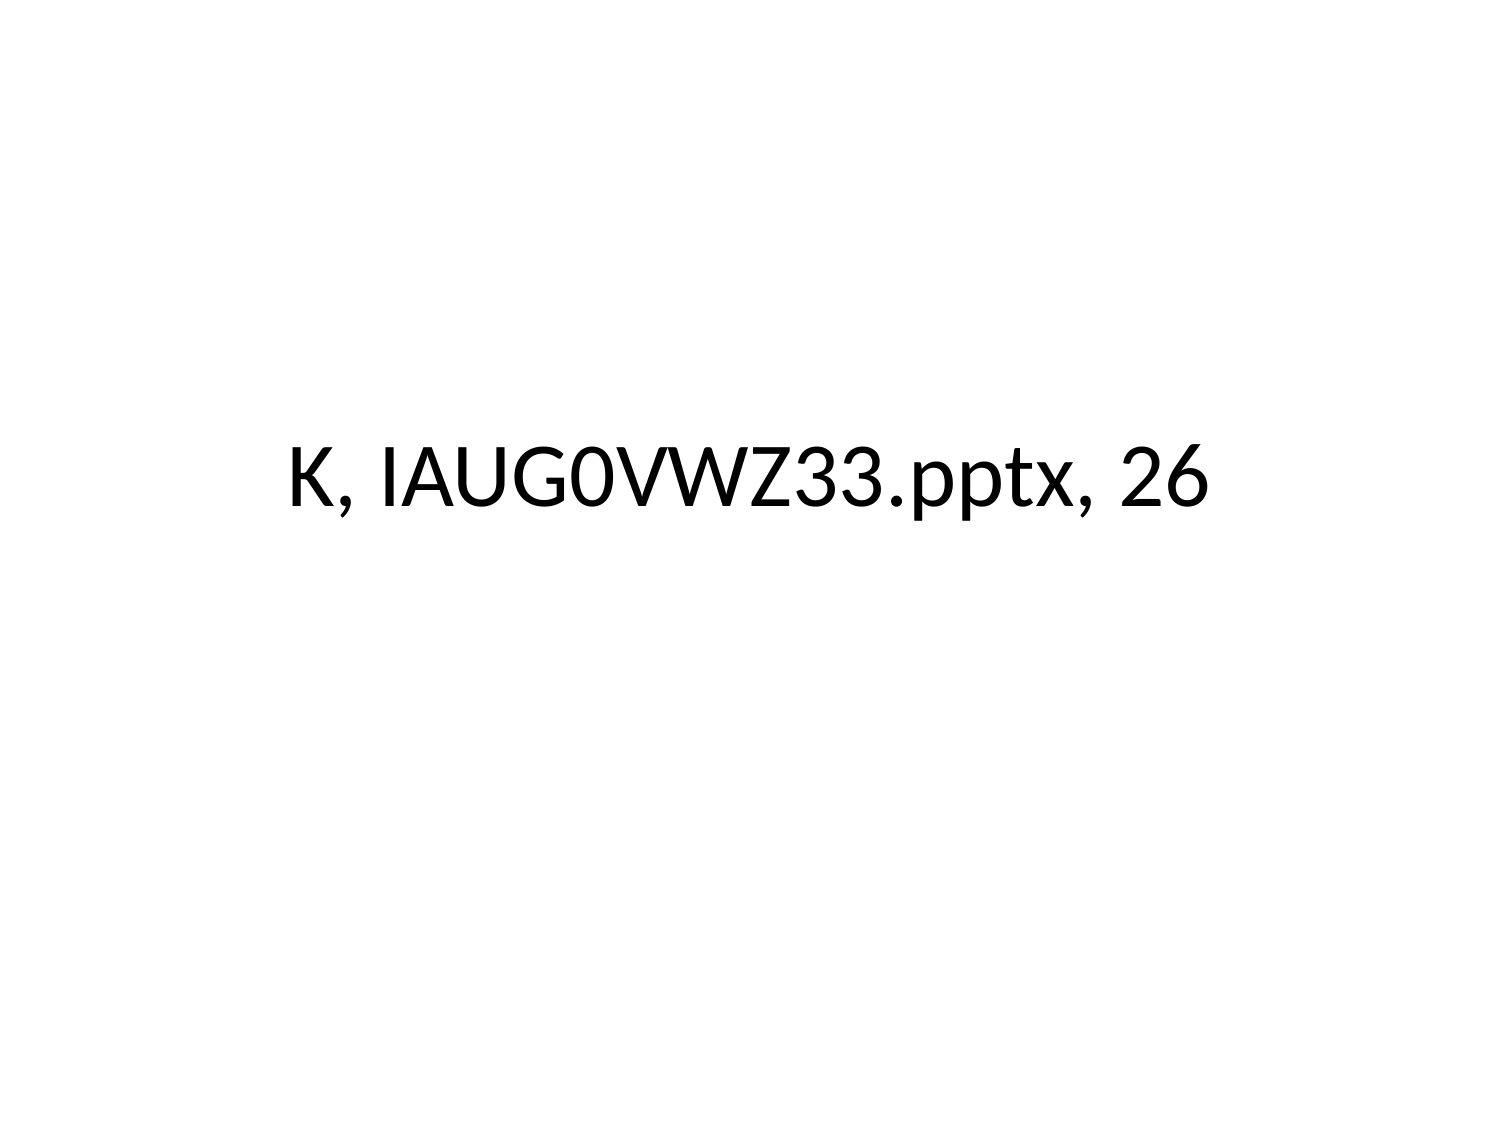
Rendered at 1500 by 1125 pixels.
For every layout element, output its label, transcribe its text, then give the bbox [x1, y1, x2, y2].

title K, IAUG0VWZ33.pptx, 26 [112, 349, 1388, 591]
